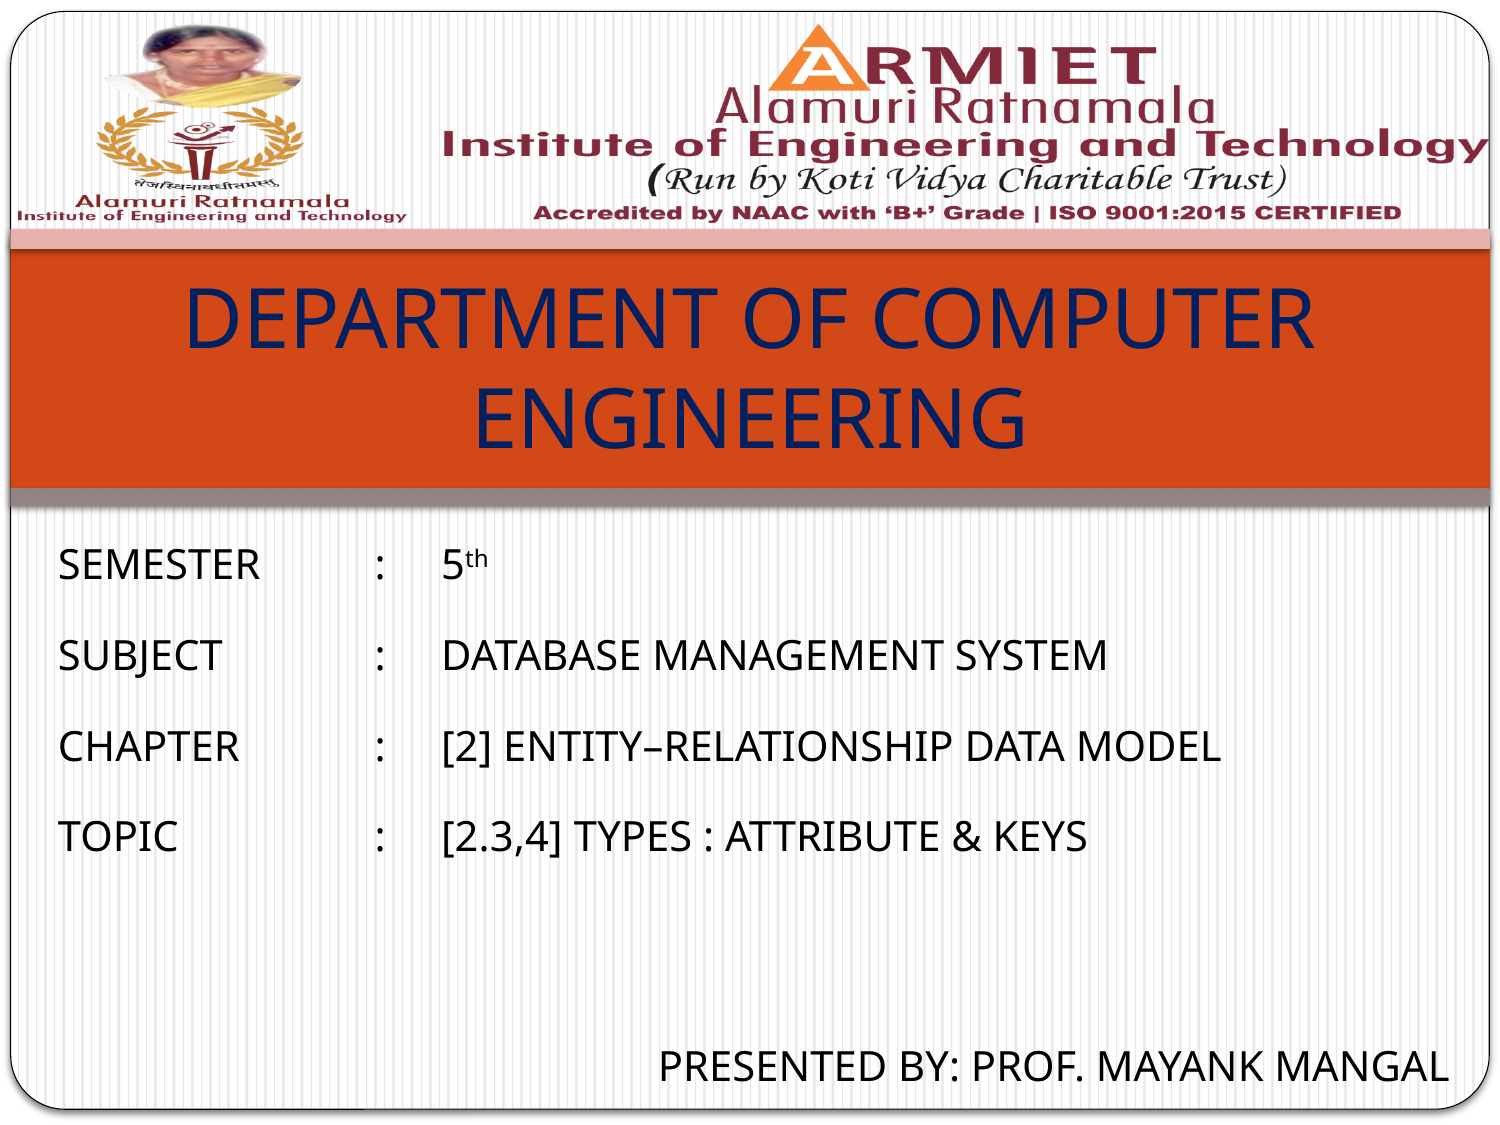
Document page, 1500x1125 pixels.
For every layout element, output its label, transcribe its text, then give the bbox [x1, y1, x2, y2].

table_cell [2.3,4] TYPES : ATTRIBUTE & KEYS [426, 800, 1465, 915]
table_cell TOPIC [43, 800, 360, 915]
table_cell PRESENTED BY: PROF. MAYANK MANGAL [43, 915, 1465, 1080]
table_cell DATABASE MANAGEMENT SYSTEM [426, 618, 1465, 709]
table_cell [2] ENTITY–RELATIONSHIP DATA MODEL [426, 709, 1465, 800]
table_cell : [360, 618, 426, 709]
table_header : [360, 527, 426, 618]
table_cell SUBJECT [43, 618, 360, 709]
table_cell : [360, 800, 426, 915]
text_box DEPARTMENT OF COMPUTER ENGINEERING [46, 257, 1454, 473]
table_cell : [360, 709, 426, 800]
table_header SEMESTER [43, 527, 360, 618]
table_header 5th [426, 527, 1465, 618]
table_cell CHAPTER [43, 709, 360, 800]
picture [18, 23, 1489, 223]
